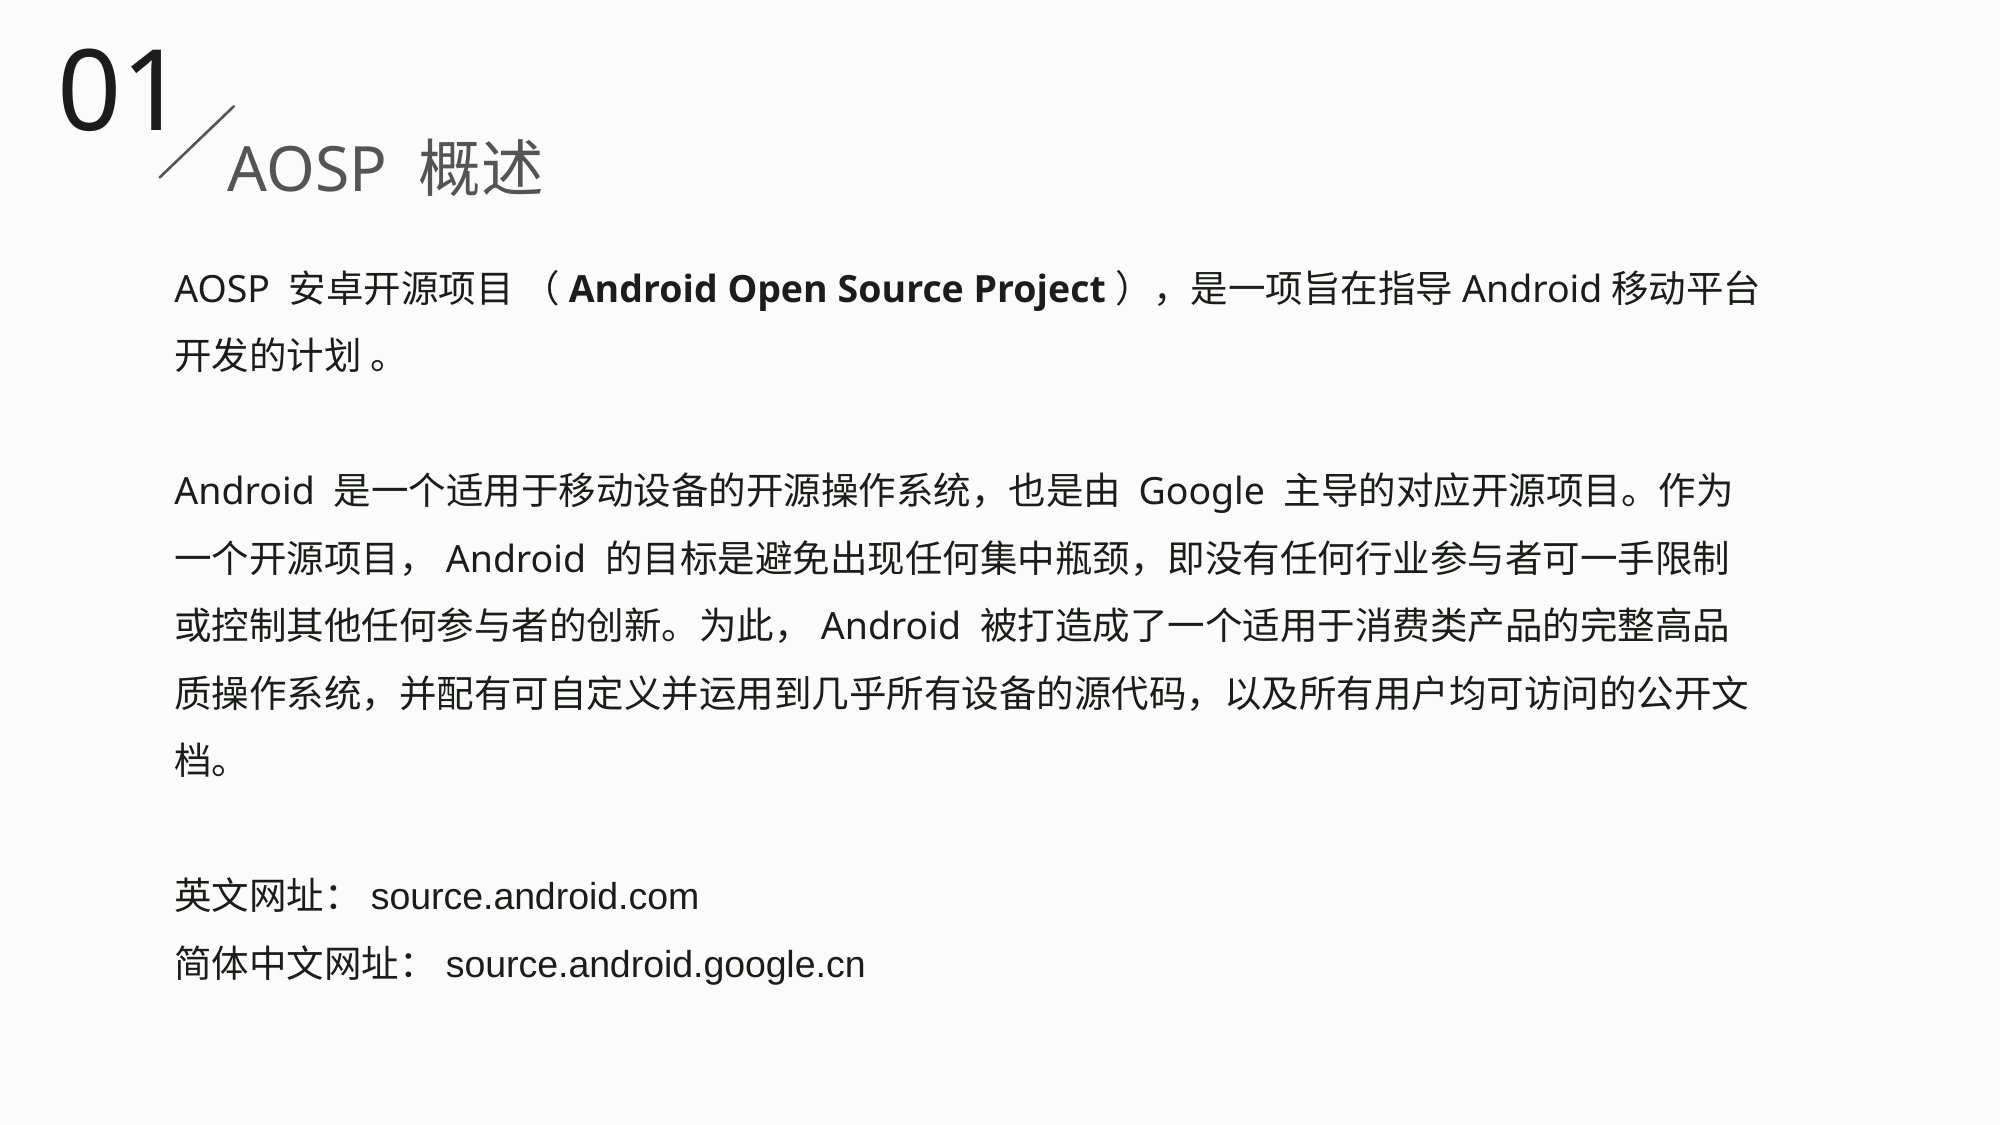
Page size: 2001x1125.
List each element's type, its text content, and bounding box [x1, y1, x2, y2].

text_box AOSP 安卓开源项目 （Android Open Source Project），是一项旨在指导Android移动平台开发的计划 。 Android 是一个适用于移动设备的开源操作系统，也是由 Google 主导的对应开源项目。作为一个开源项目，Android 的目标是避免出现任何集中瓶颈，即没有任何行业参与者可一手限制或控制其他任何参与者的创新。为此，Android 被打造成了一个适用于消费类产品的完整高品质操作系统，并配有可自定义并运用到几乎所有设备的源代码，以及所有用户均可访问的公开文档。 英文网址：source.android.com 简体中文网址：source.android.google.cn [159, 234, 1782, 998]
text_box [159, 106, 234, 178]
text_box 01 [42, 10, 214, 161]
text_box AOSP 概述 [213, 106, 1782, 212]
